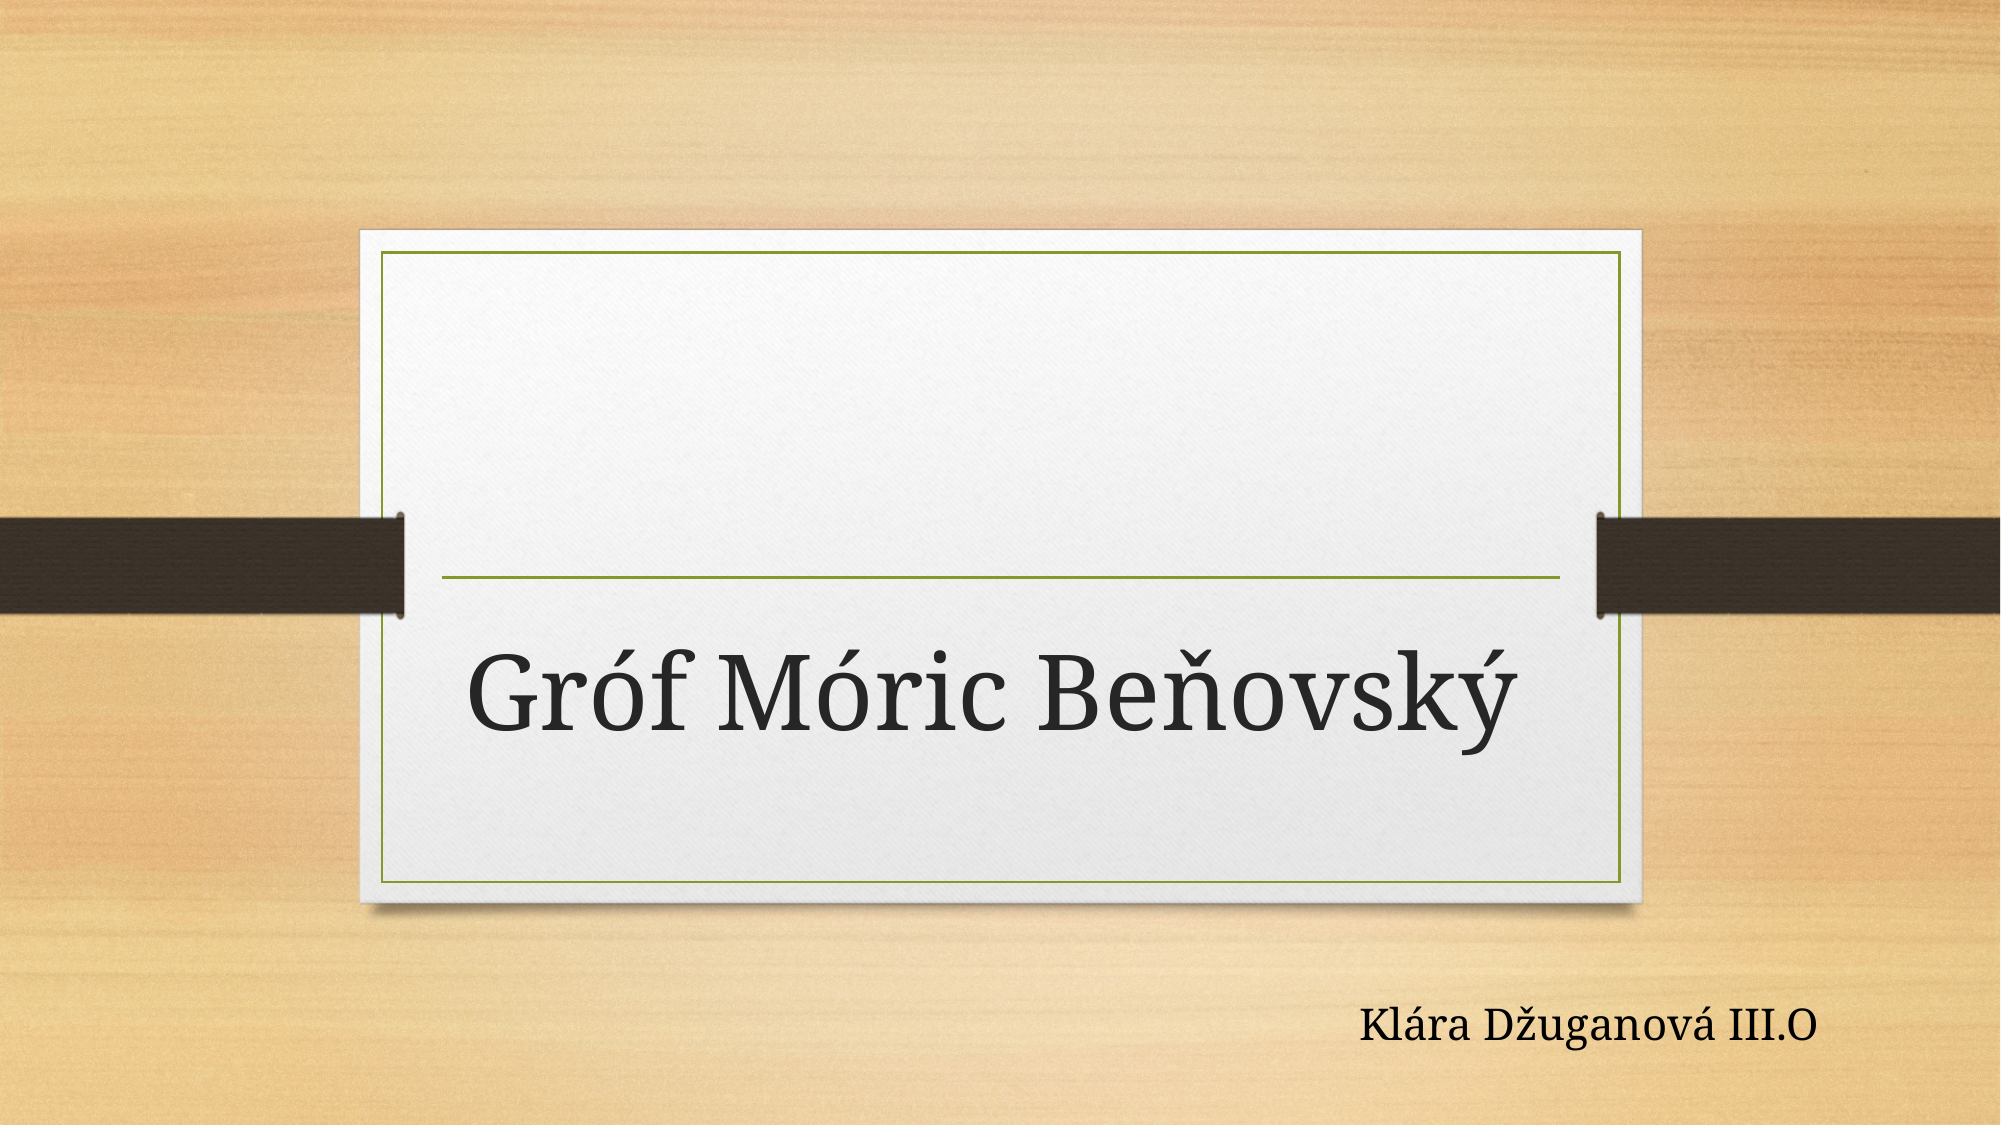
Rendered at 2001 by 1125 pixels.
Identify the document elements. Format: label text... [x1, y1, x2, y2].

subtitle Klára Džuganová III.O [839, 989, 2000, 1125]
picture [0, 0, 2001, 1125]
title Gróf Móric Beňovský [445, 510, 1564, 760]
